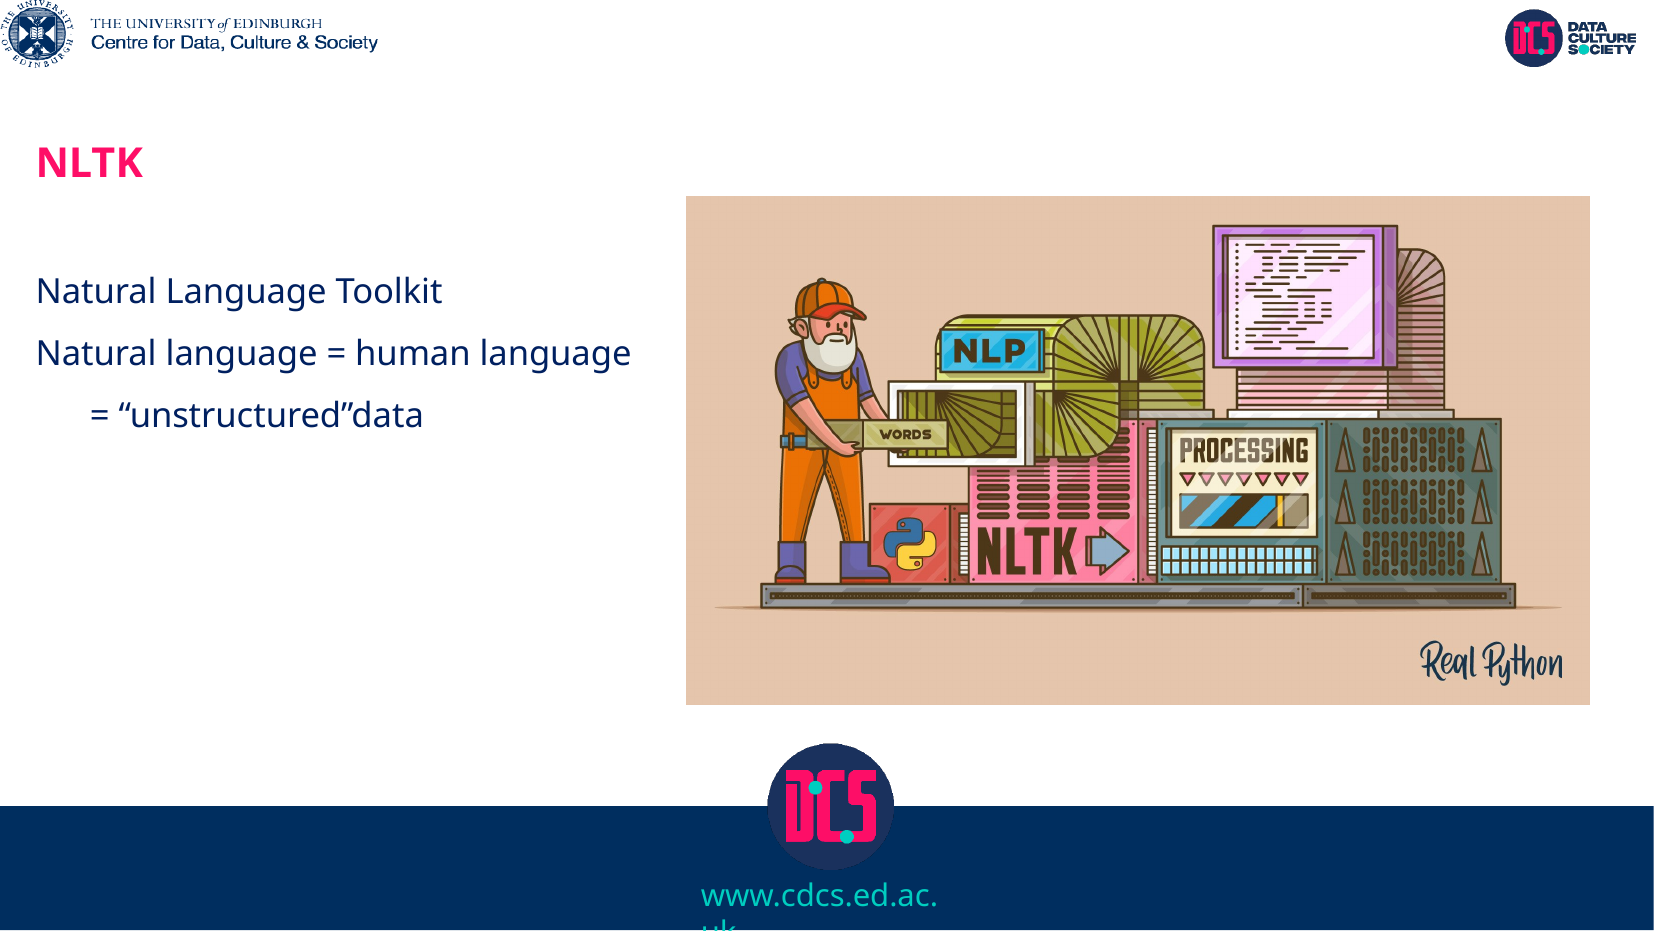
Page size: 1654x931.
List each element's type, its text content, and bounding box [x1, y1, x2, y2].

text_box NLTK Natural Language Toolkit Natural language = human language = “unstructured”data [23, 68, 1012, 565]
picture [1496, 0, 1654, 123]
text_box [905, 805, 1654, 931]
picture [685, 195, 1591, 706]
text_box www.cdcs.ed.ac.uk [686, 868, 968, 931]
picture [0, 0, 378, 69]
picture [755, 731, 905, 881]
text_box [0, 805, 755, 931]
